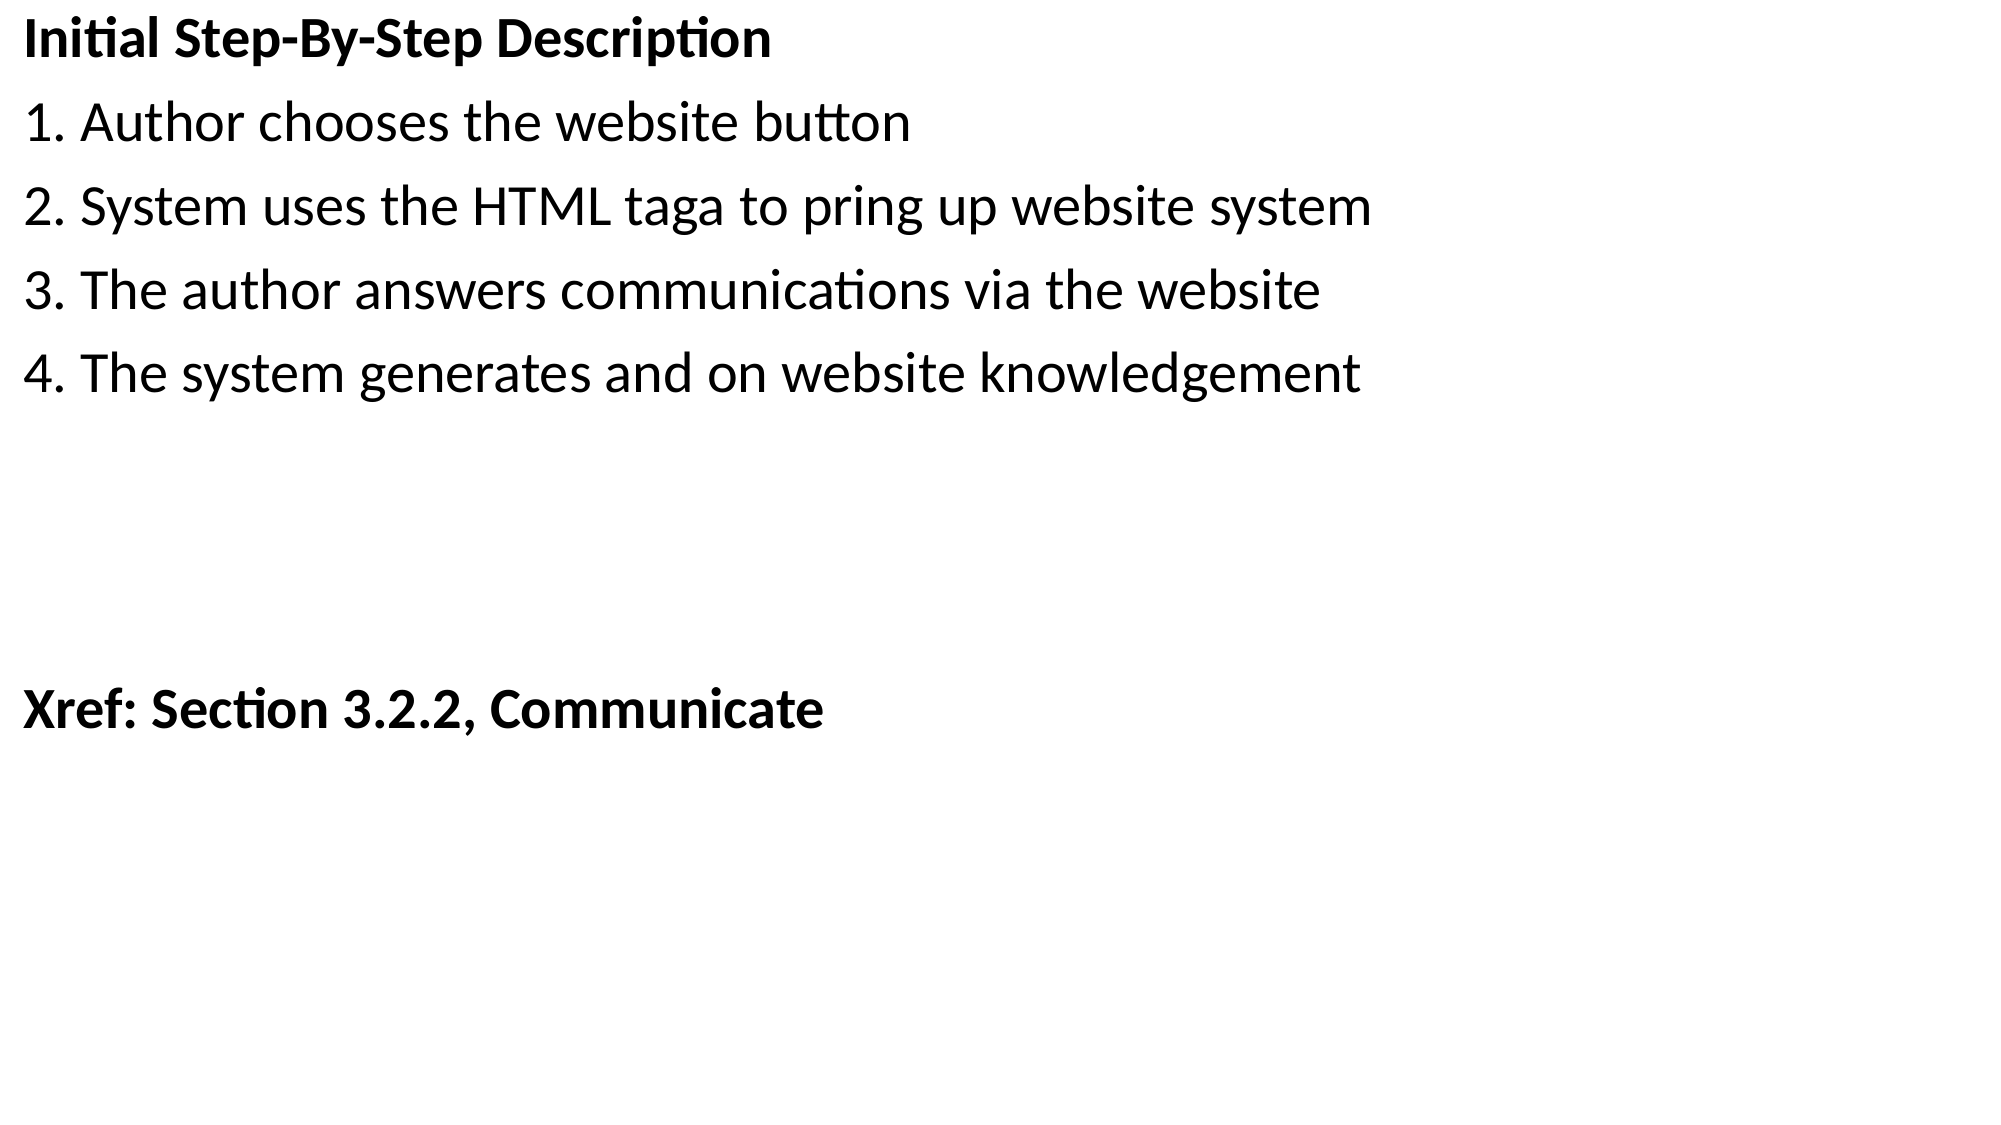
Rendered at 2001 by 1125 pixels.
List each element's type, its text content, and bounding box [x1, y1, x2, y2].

list Initial Step-By-Step Description 1. Author chooses the website button 2. System uses the HTML taga to pring up website system 3. The author answers communications via the website 4. The system generates and on website knowledgement Xref: Section 3.2.2, Communicate [8, 0, 1992, 1125]
